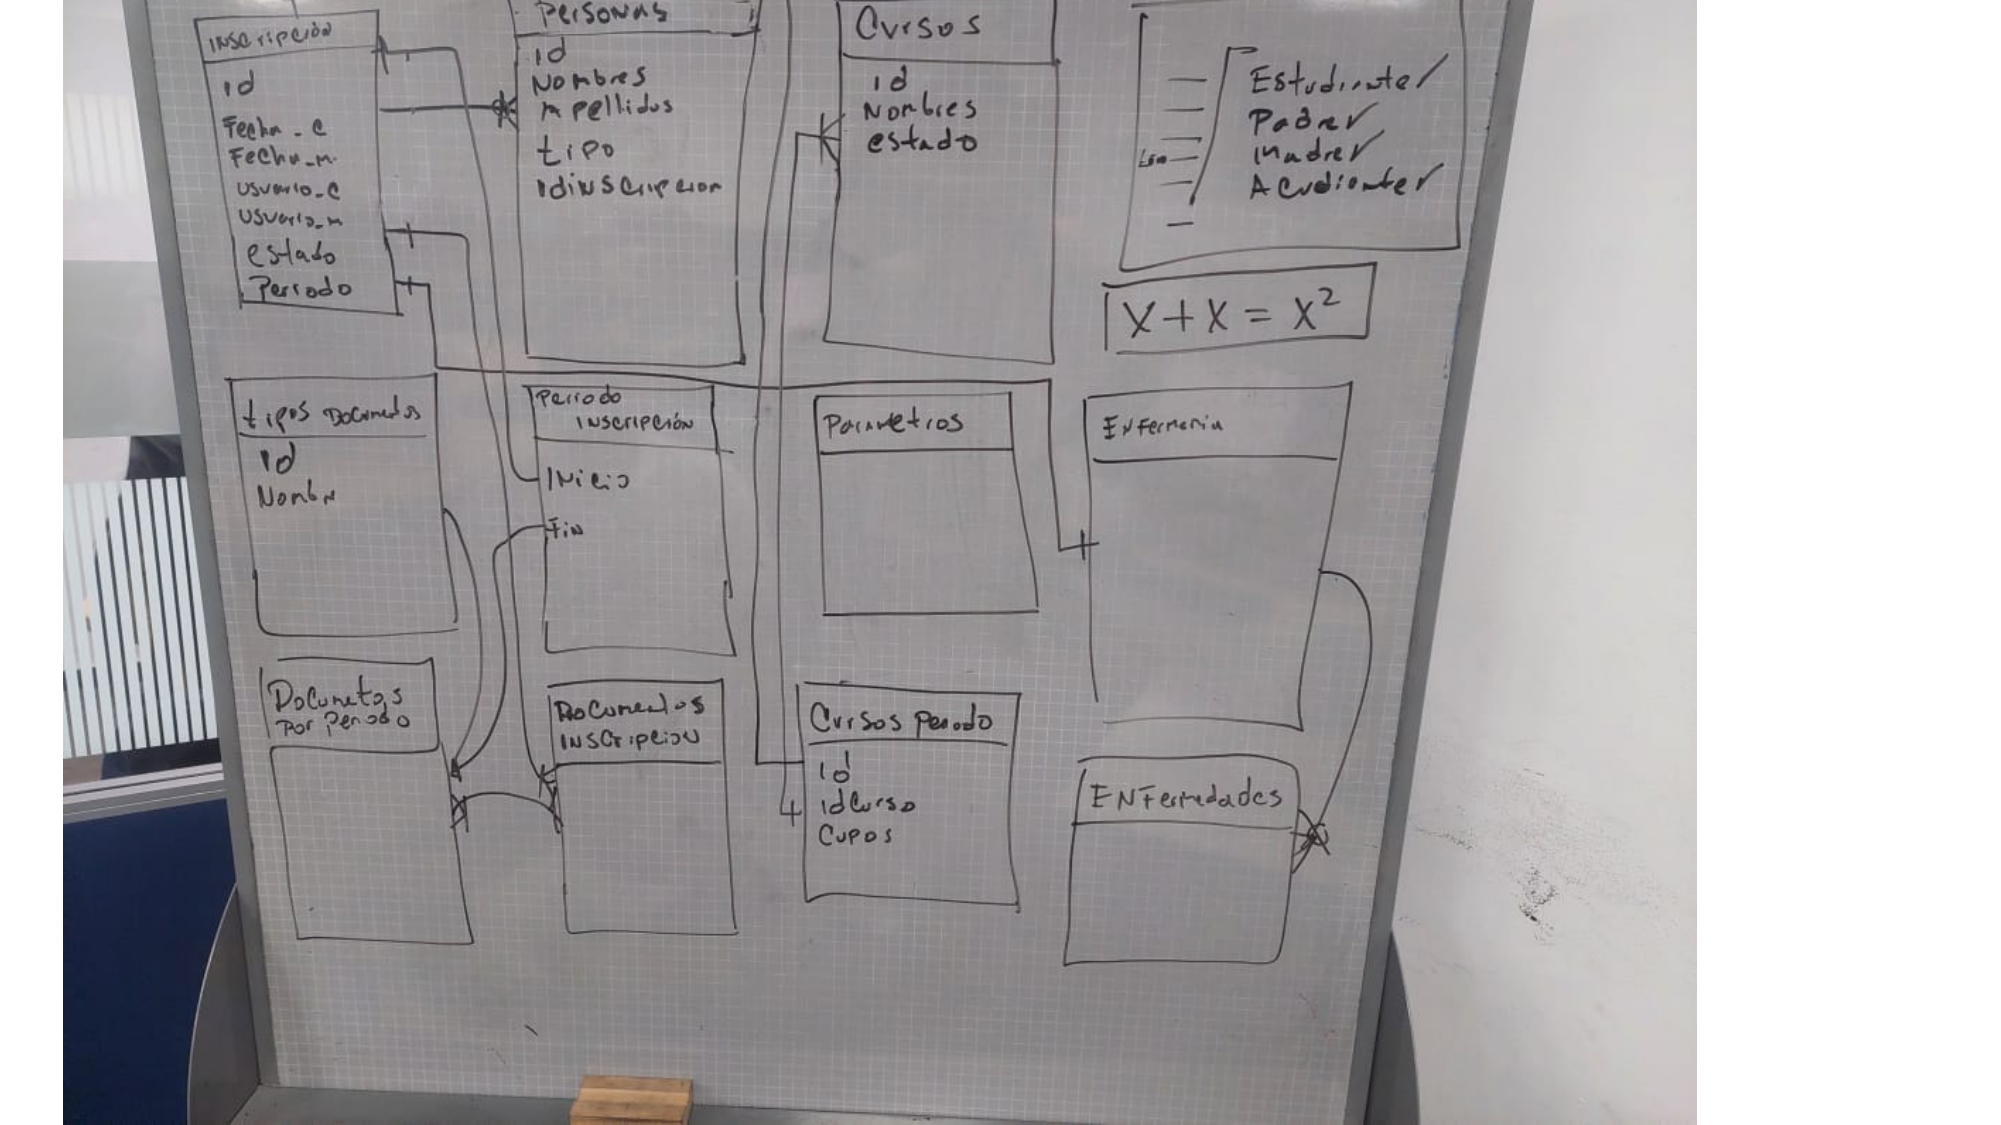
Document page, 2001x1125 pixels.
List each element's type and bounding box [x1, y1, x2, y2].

list [63, 0, 1698, 1125]
